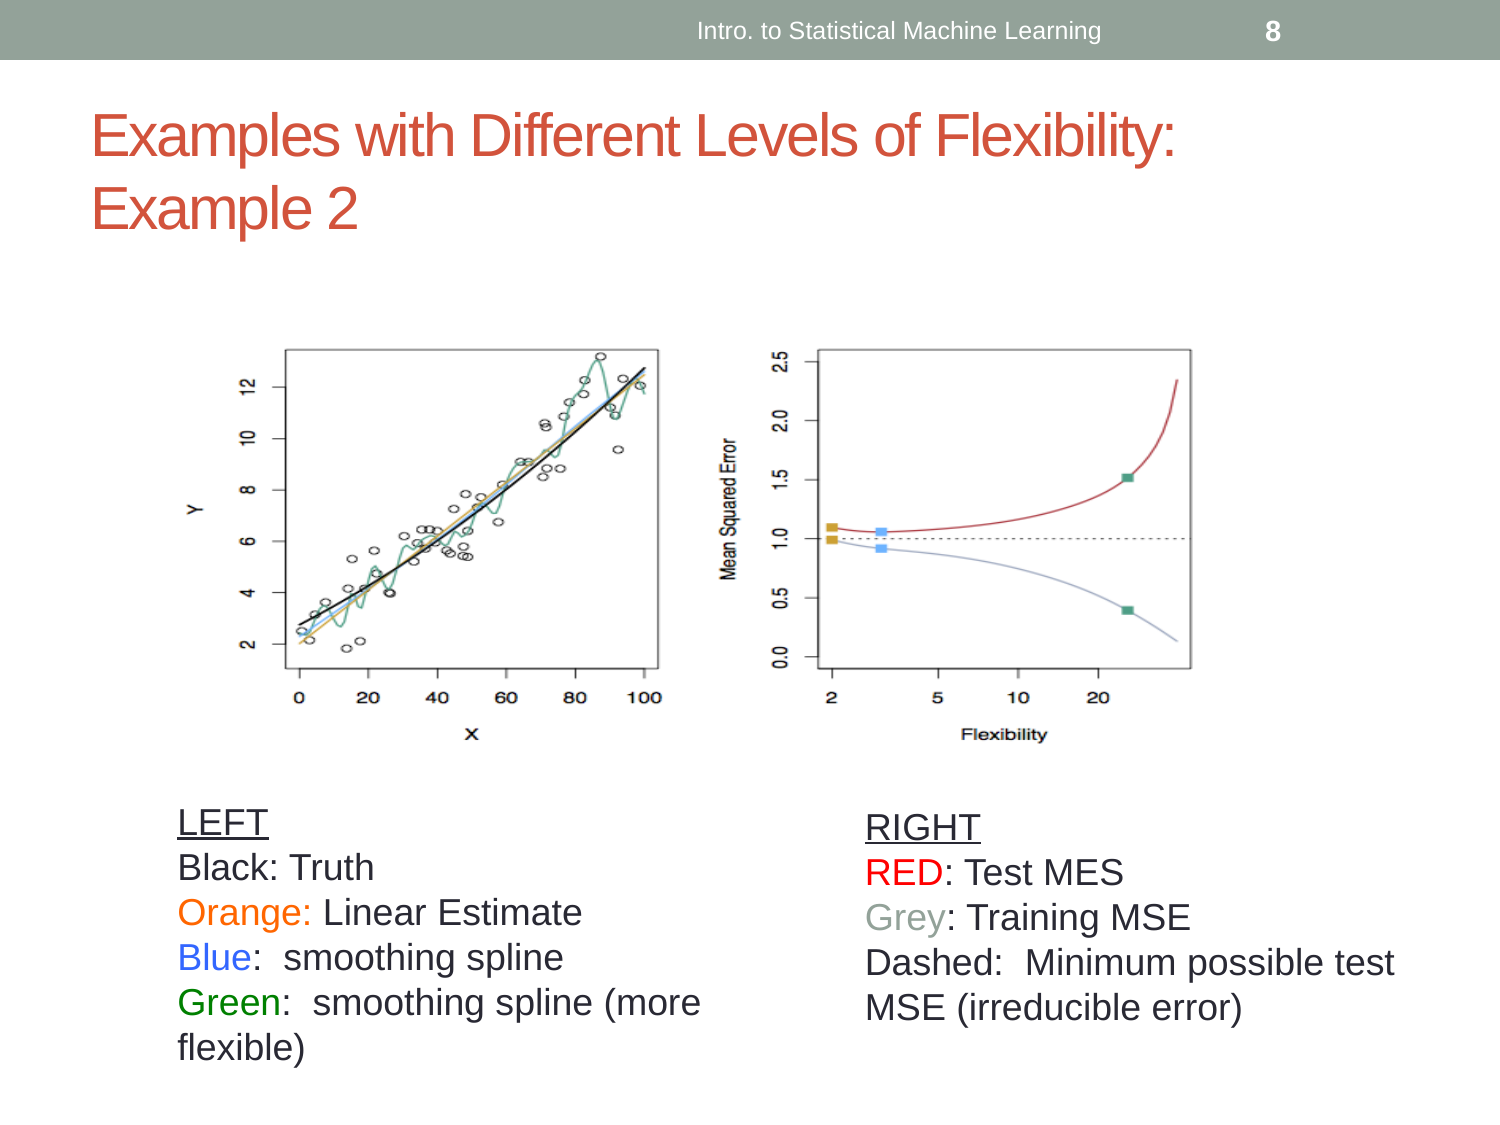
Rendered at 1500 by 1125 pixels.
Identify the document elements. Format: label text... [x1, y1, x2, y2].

text_box RIGHT RED: Test MES Grey: Training MSE Dashed: Minimum possible test MSE (irreducible error) [849, 795, 1413, 1035]
slide_number 8 [1250, 3, 1425, 57]
footer Intro. to Statistical Machine Learning [562, 3, 1238, 57]
title Examples with Different Levels of Flexibility: Example 2 [75, 87, 1425, 250]
text_box LEFT Black: Truth Orange: Linear Estimate Blue: smoothing spline Green: smoothing spline (more flexible) [162, 790, 725, 1076]
picture [152, 312, 1288, 763]
